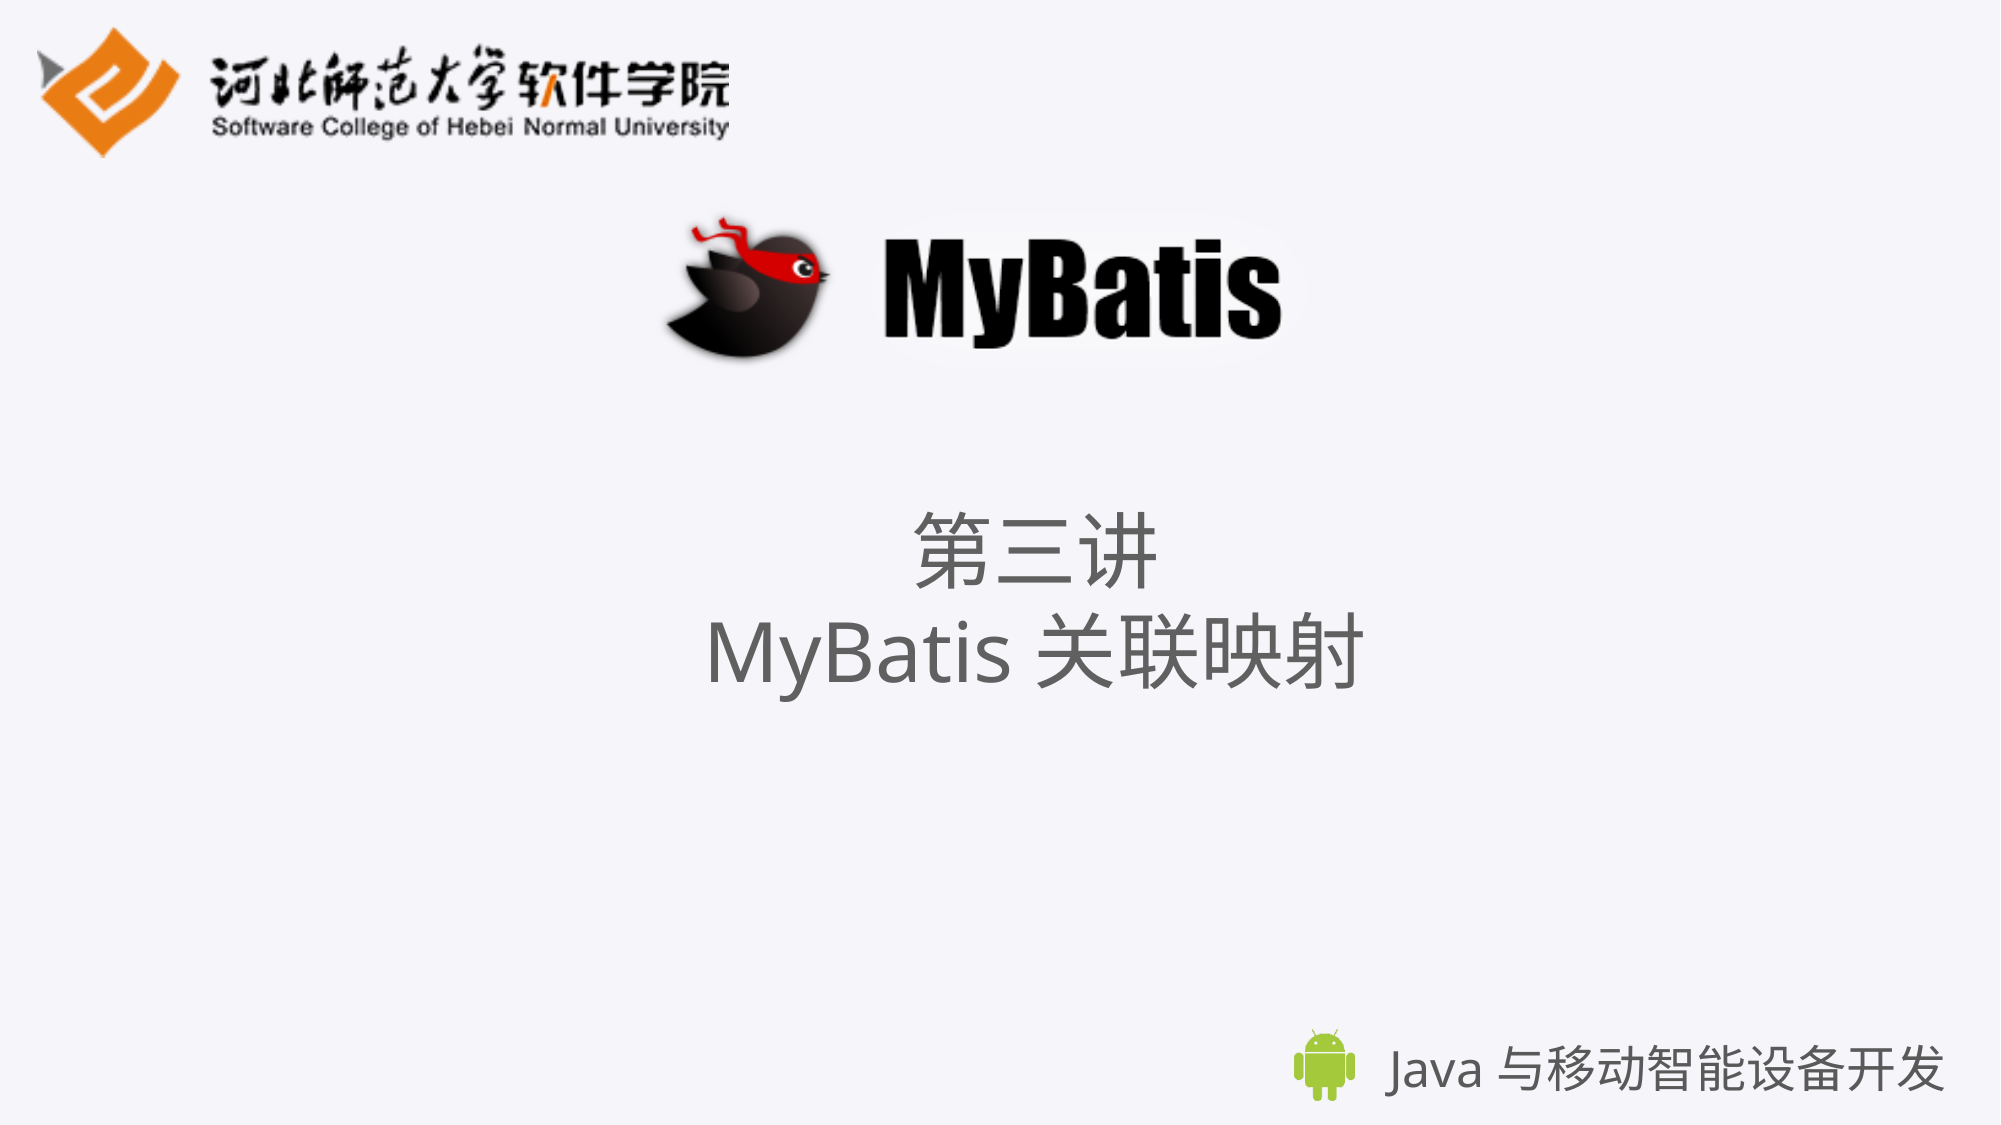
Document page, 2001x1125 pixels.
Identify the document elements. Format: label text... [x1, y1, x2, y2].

title 第三讲 MyBatis关联映射 [480, 491, 1591, 730]
picture [1294, 1029, 1355, 1101]
picture [652, 205, 1325, 374]
picture [37, 27, 729, 158]
